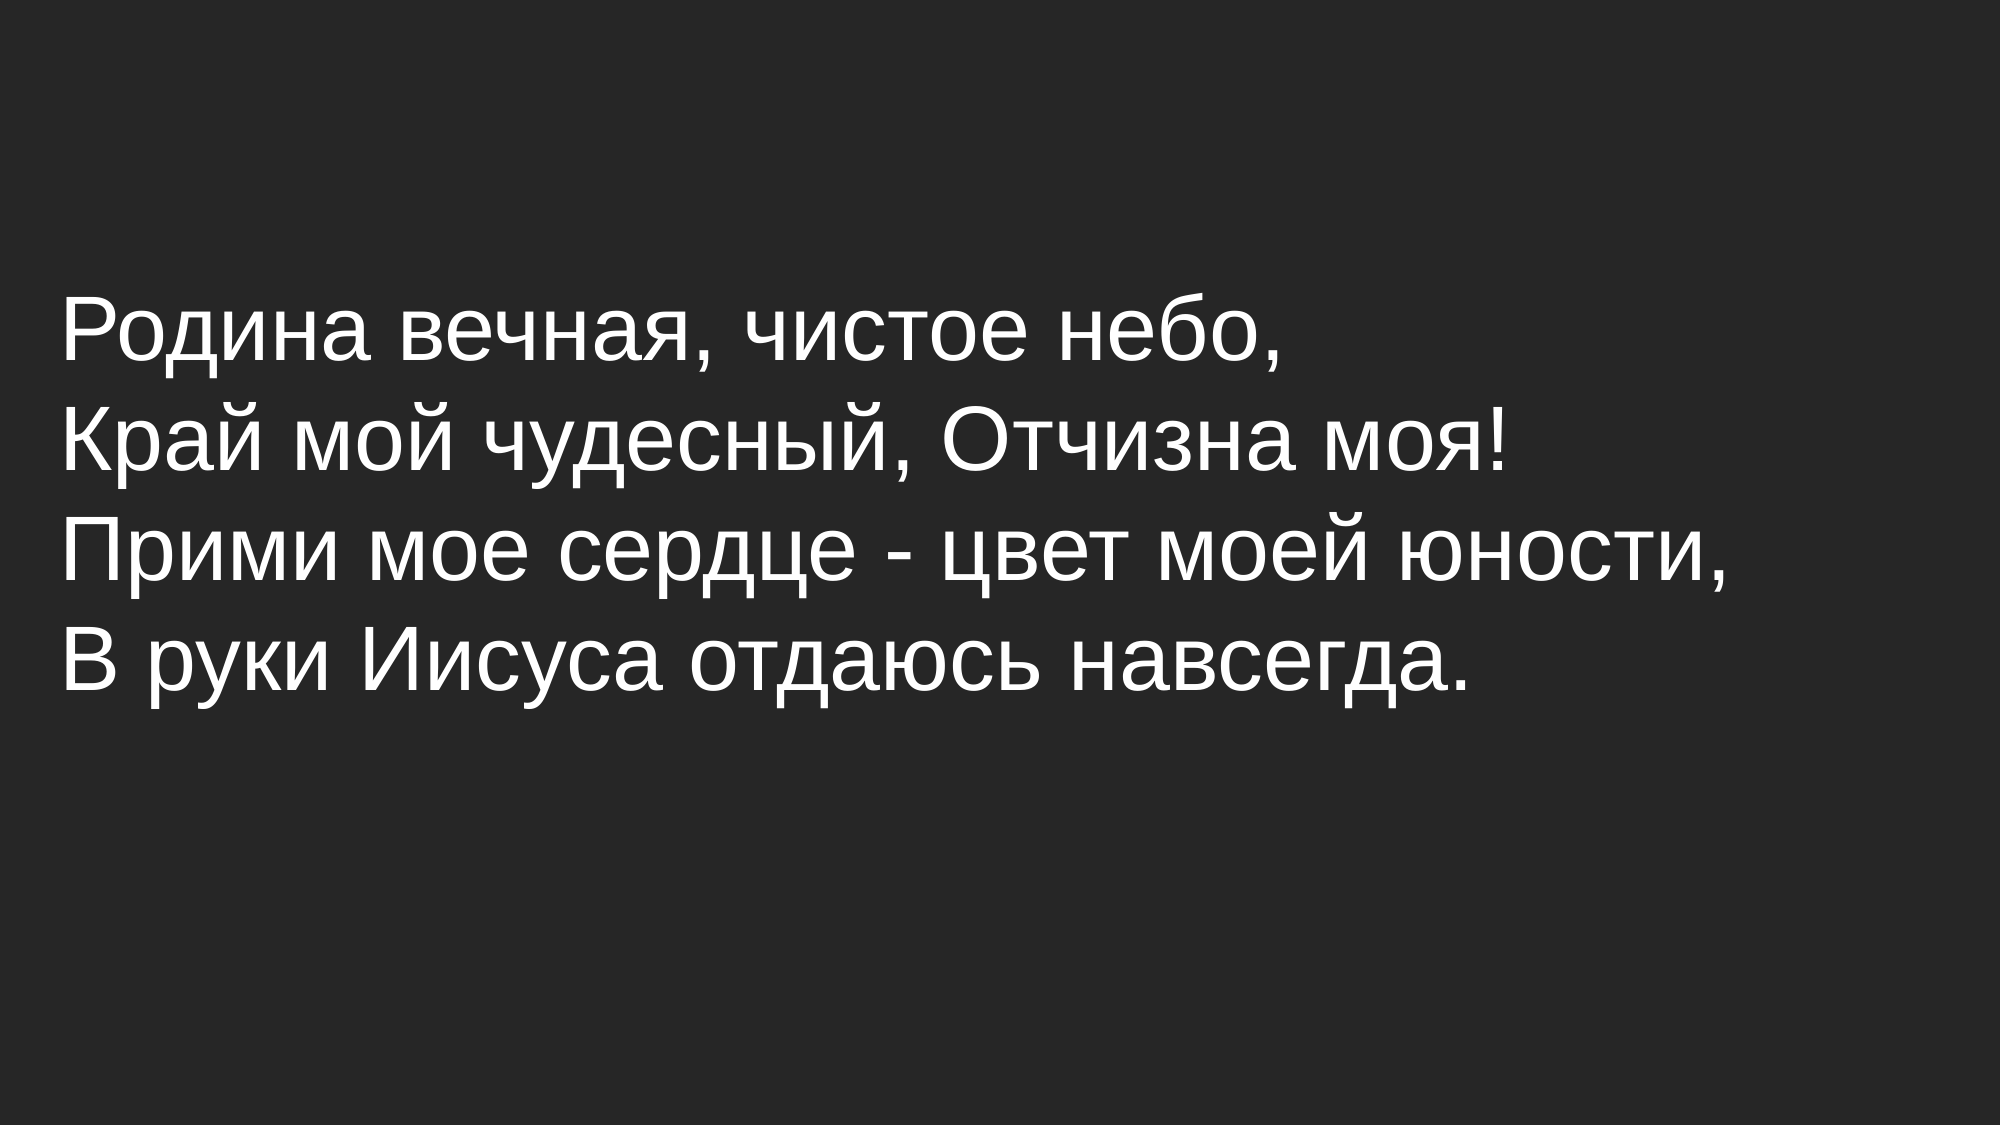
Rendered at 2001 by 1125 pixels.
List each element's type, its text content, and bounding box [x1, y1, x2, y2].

text_box Родина вечная, чистое небо, Край мой чудесный, Отчизна моя! Прими мое сердце - цвет моей юности, В руки Иисуса отдаюсь навсегда. [44, 0, 1958, 978]
